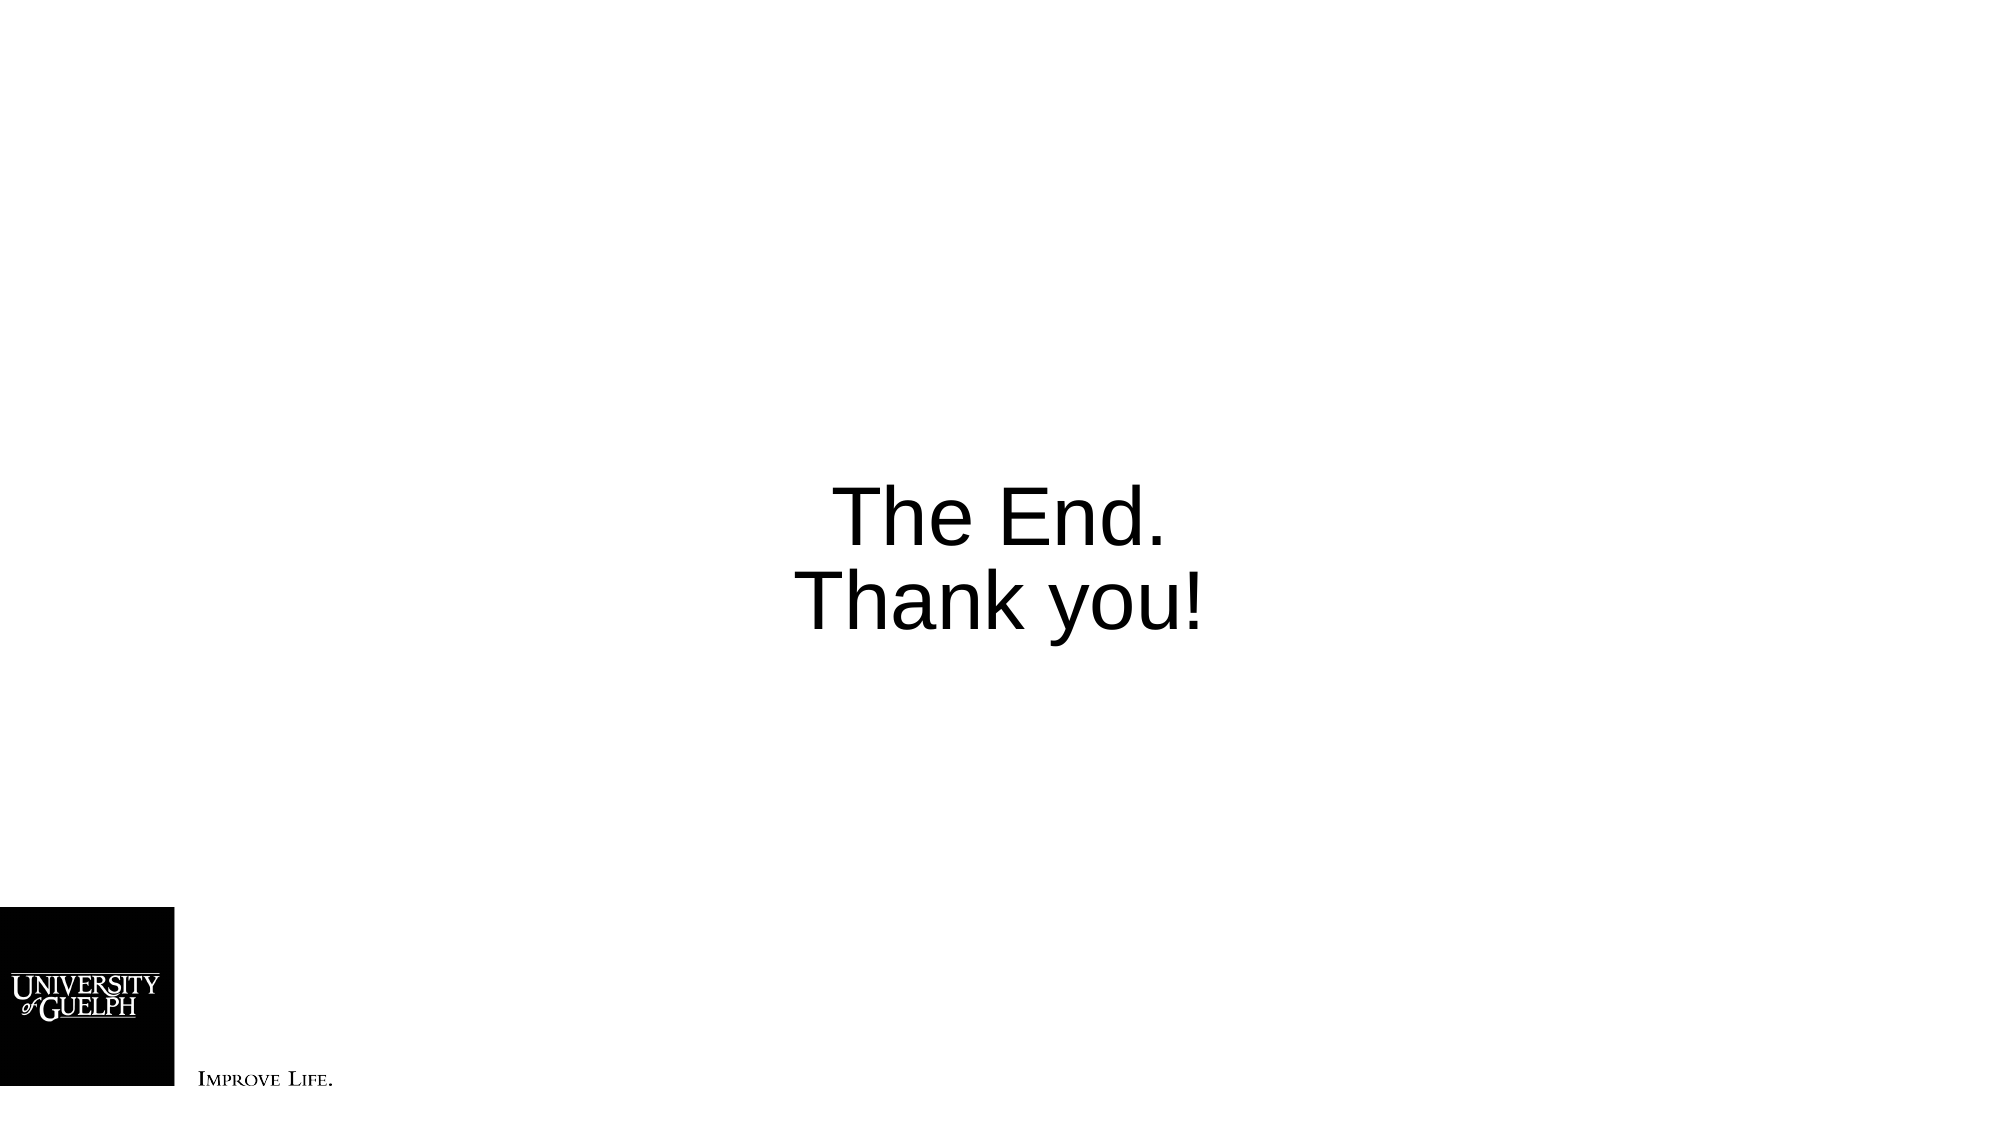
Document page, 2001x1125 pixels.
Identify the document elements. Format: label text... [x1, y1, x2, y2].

title The End. Thank you! [137, 453, 1863, 672]
picture [0, 907, 332, 1087]
